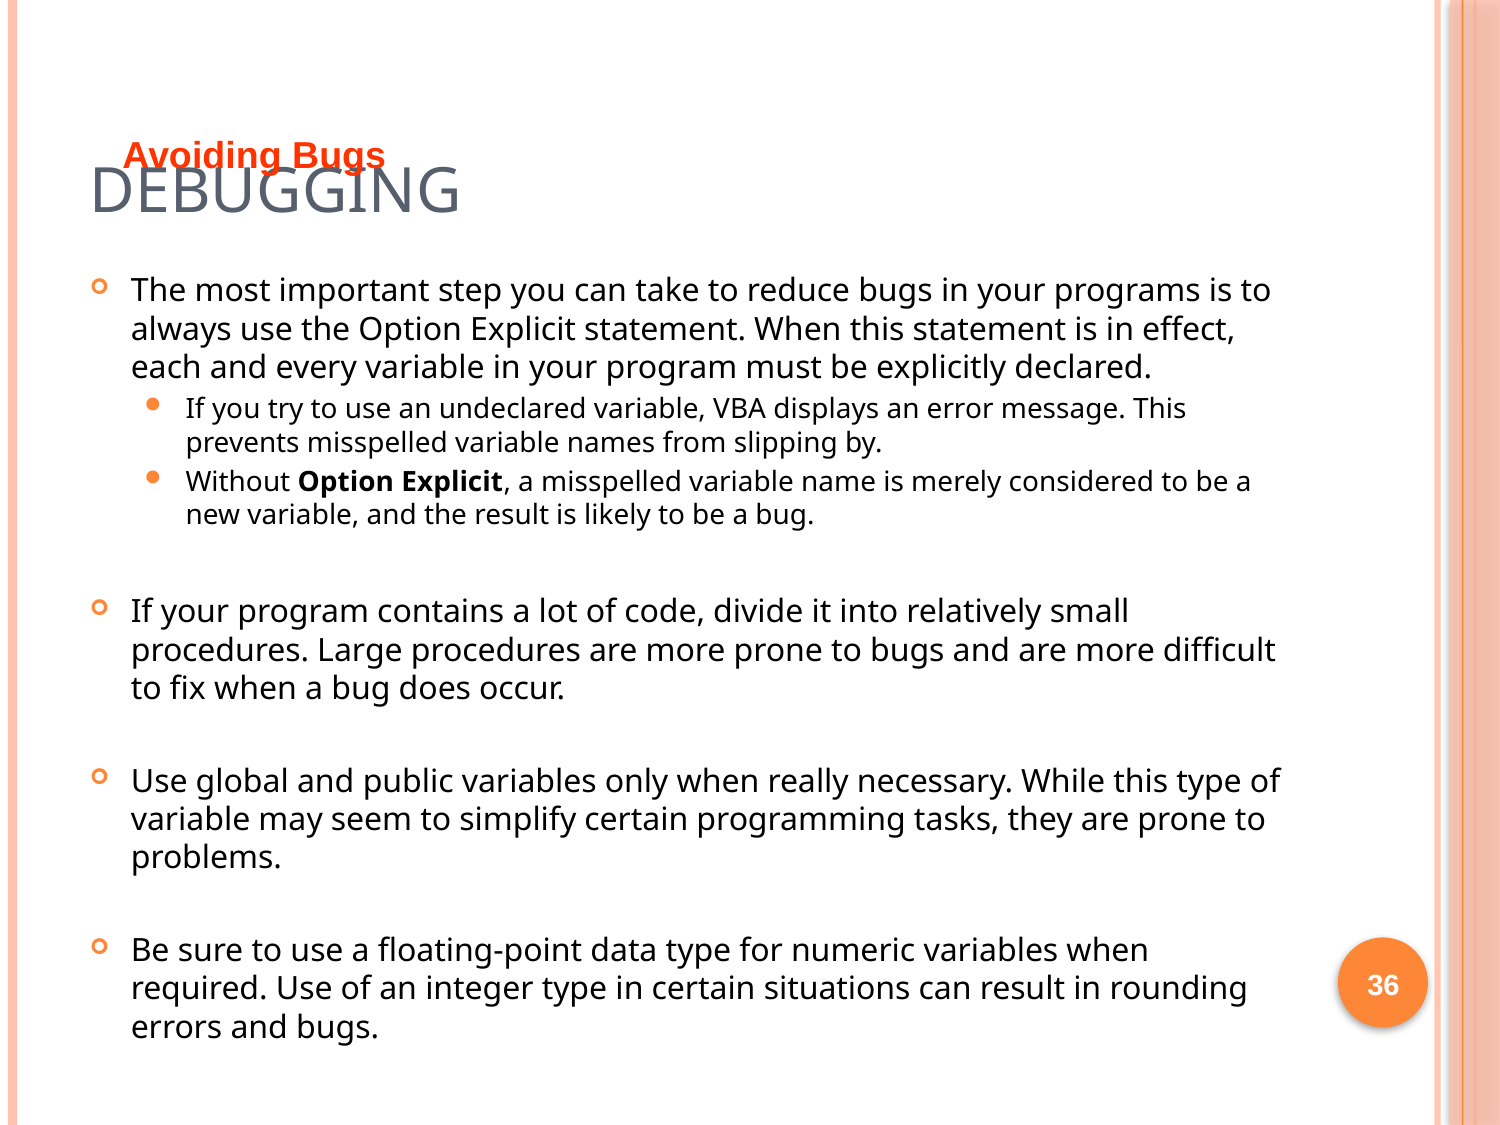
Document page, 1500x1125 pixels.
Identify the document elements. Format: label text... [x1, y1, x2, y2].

title Debugging [75, 45, 1300, 233]
list The most important step you can take to reduce bugs in your programs is to always use the Option Explicit statement. When this statement is in effect, each and every variable in your program must be explicitly declared. If you try to use an undeclared variable, VBA displays an error message. This prevents misspelled variable names from slipping by. Without Option Explicit, a misspelled variable name is merely considered to be a new variable, and the result is likely to be a bug. If your program contains a lot of code, divide it into relatively small procedures. Large procedures are more prone to bugs and are more difficult to fix when a bug does occur. Use global and public variables only when really necessary. While this type of variable may seem to simplify certain programming tasks, they are prone to problems. Be sure to use a floating-point data type for numeric variables when required. Use of an integer type in certain situations can result in rounding errors and bugs. [75, 262, 1300, 1062]
text_box Avoiding Bugs [107, 123, 1450, 199]
slide_number 36 [1333, 940, 1434, 1027]
